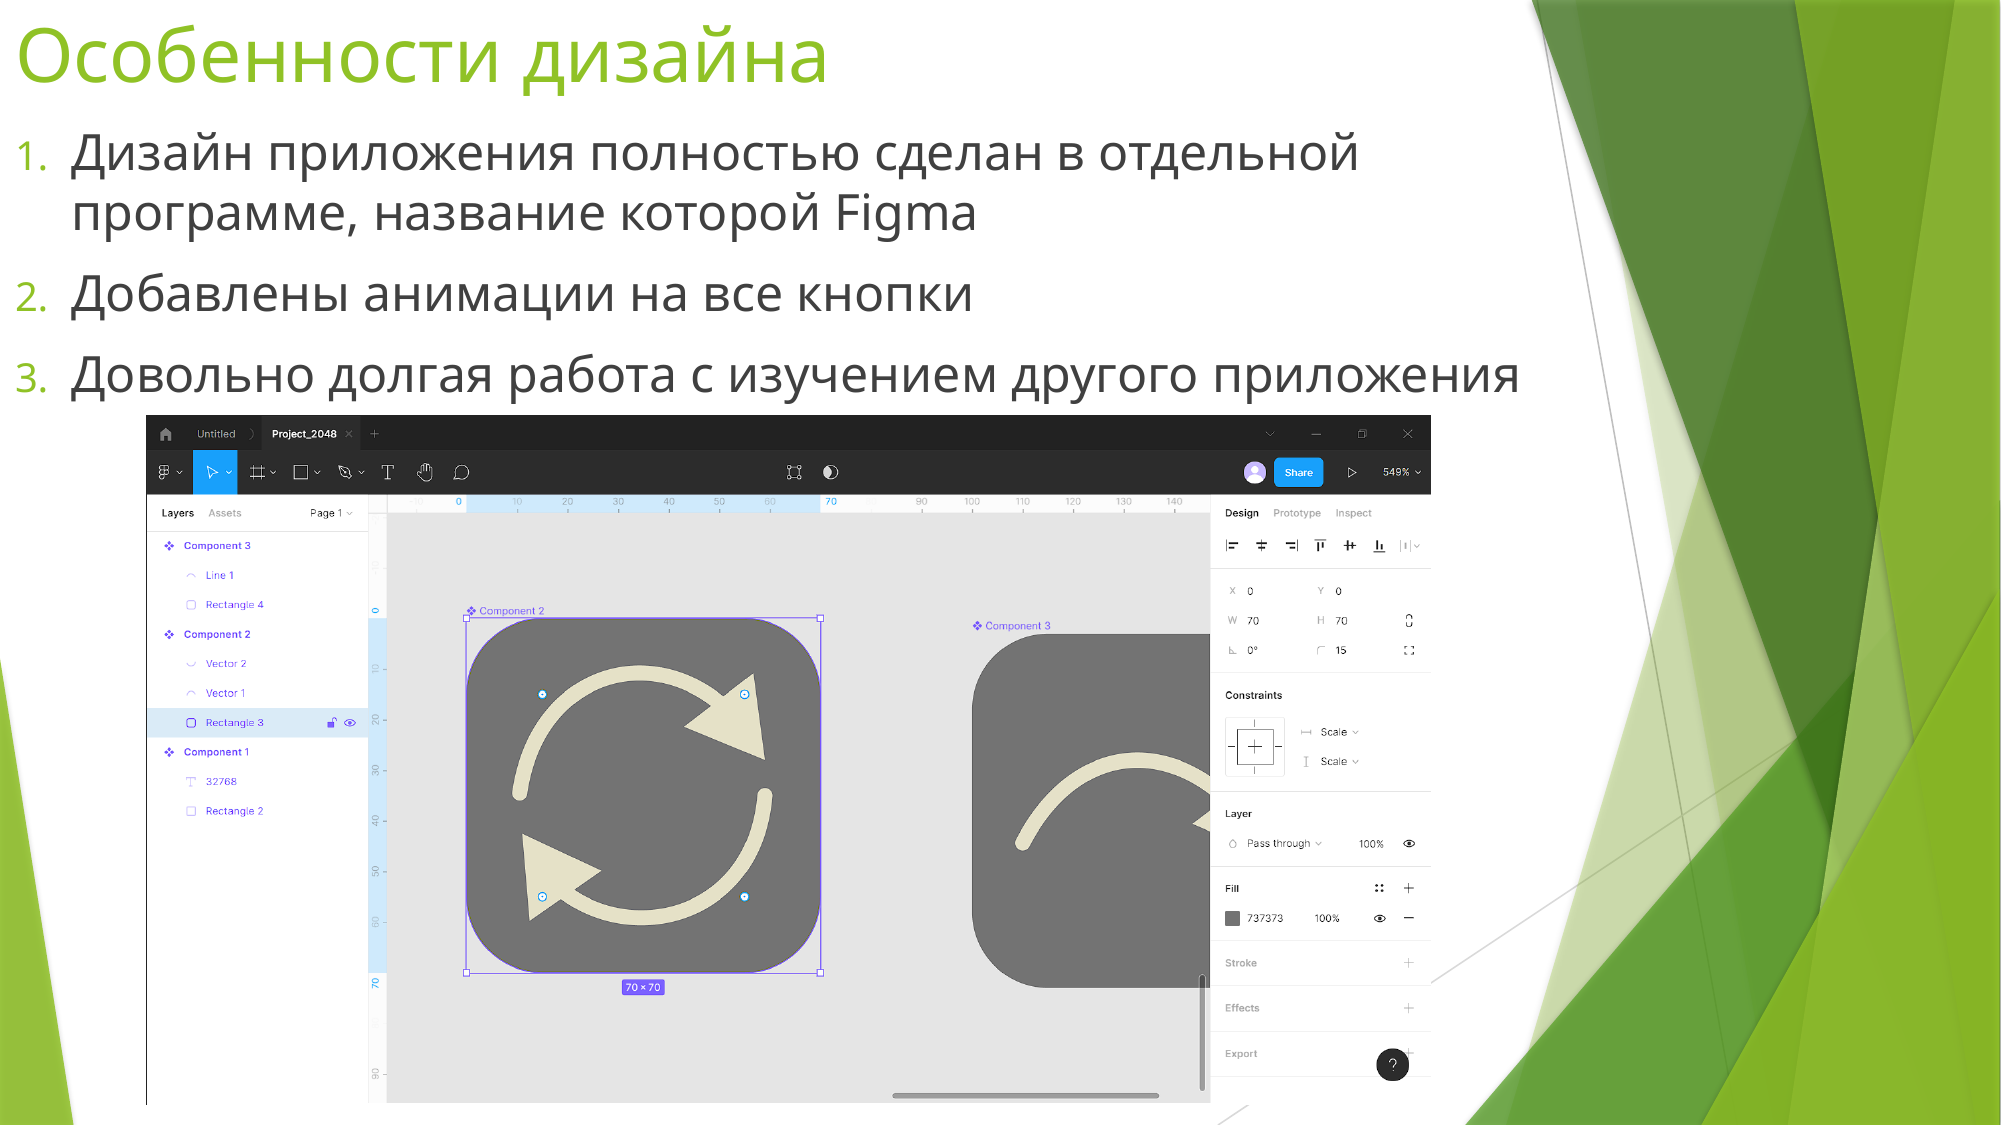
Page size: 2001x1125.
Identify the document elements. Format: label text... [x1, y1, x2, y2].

list Дизайн приложения полностью сделан в отдельной программе, название которой Figma Добавлены анимации на все кнопки Довольно долгая работа с изучением другого приложения [0, 113, 1551, 992]
picture [146, 415, 1432, 1105]
title Особенности дизайна [0, 0, 1411, 113]
